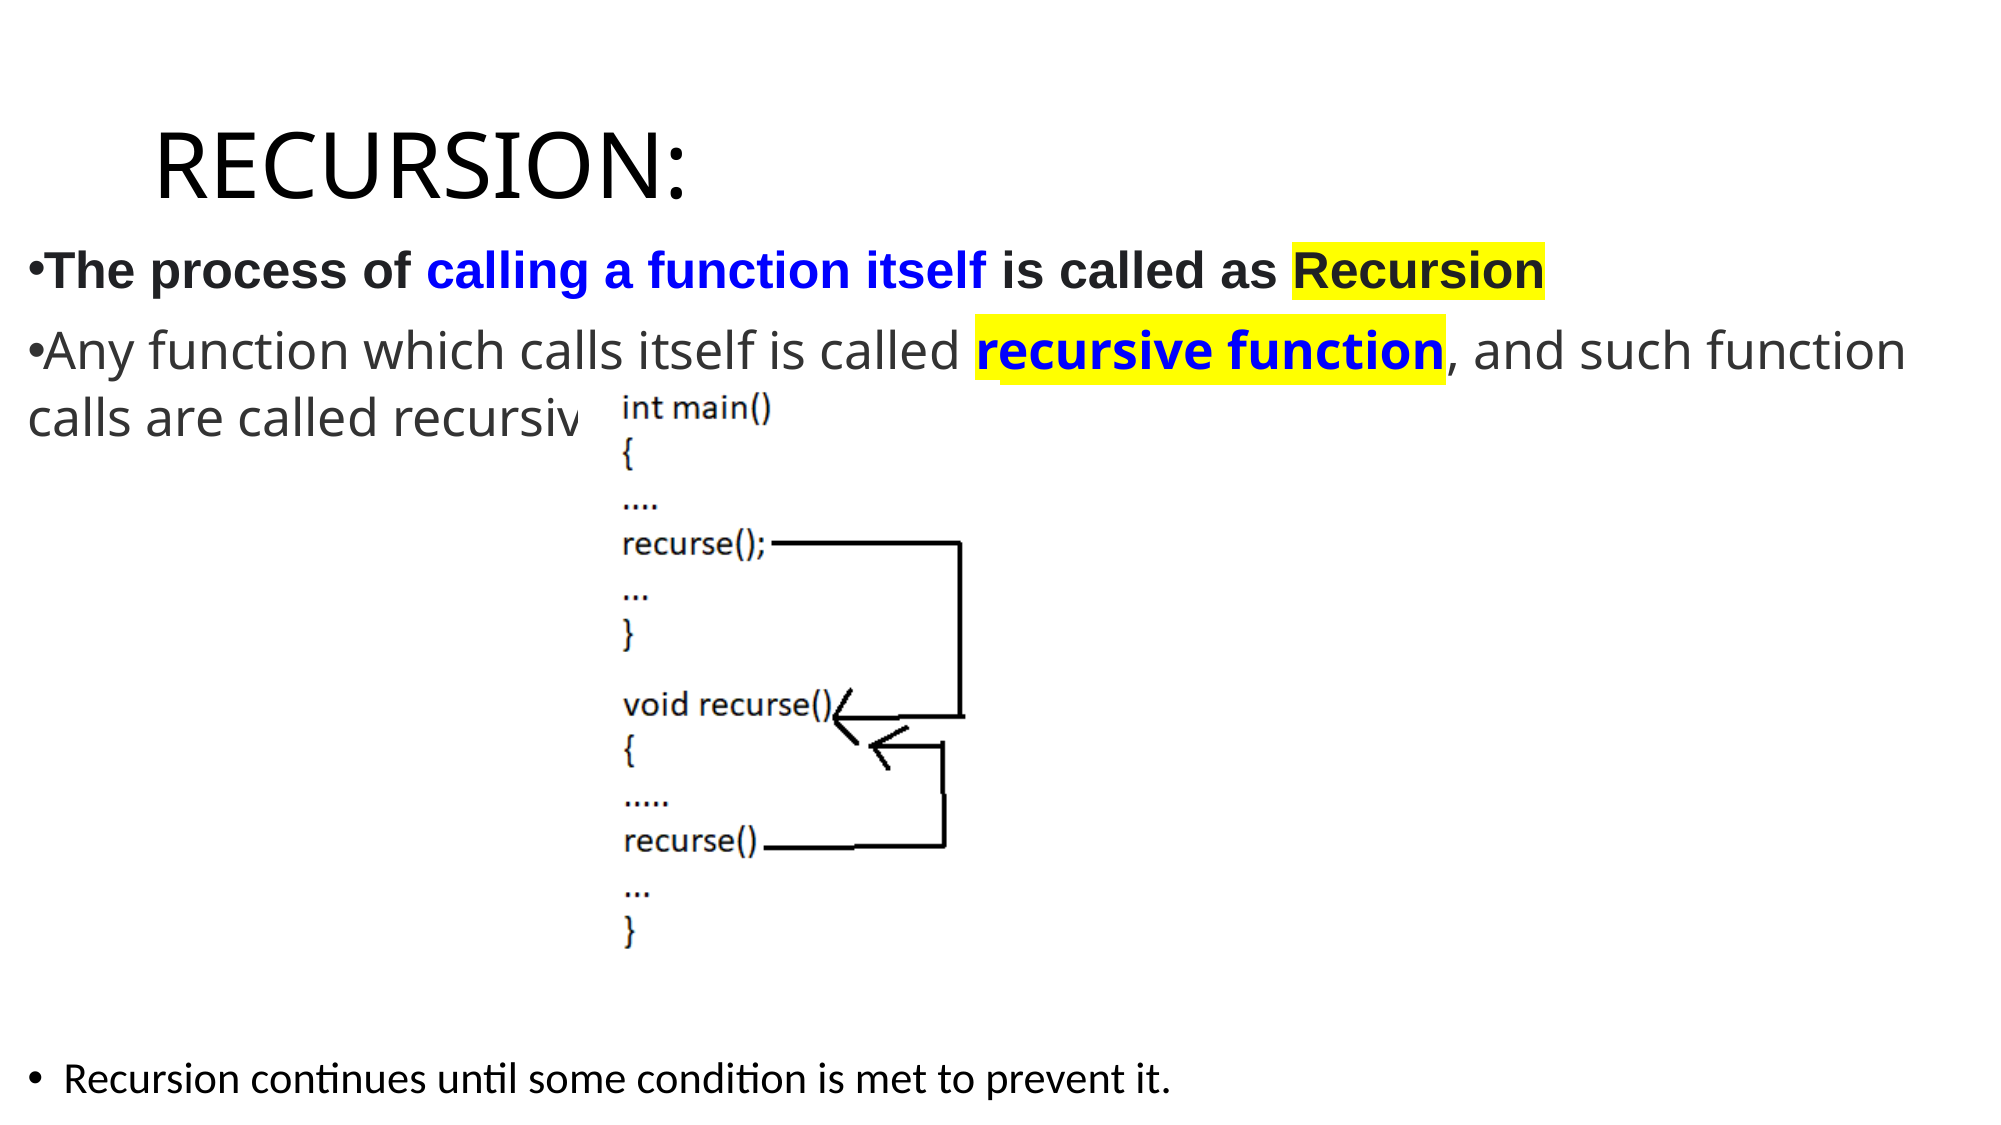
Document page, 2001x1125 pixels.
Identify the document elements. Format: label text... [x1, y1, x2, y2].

list The process of calling a function itself is called as Recursion Any function which calls itself is called recursive function, and such function calls are called recursive calls. Recursion continues until some condition is met to prevent it. [12, 224, 1950, 1119]
picture [578, 380, 1000, 963]
title RECURSION: [137, 59, 1863, 278]
